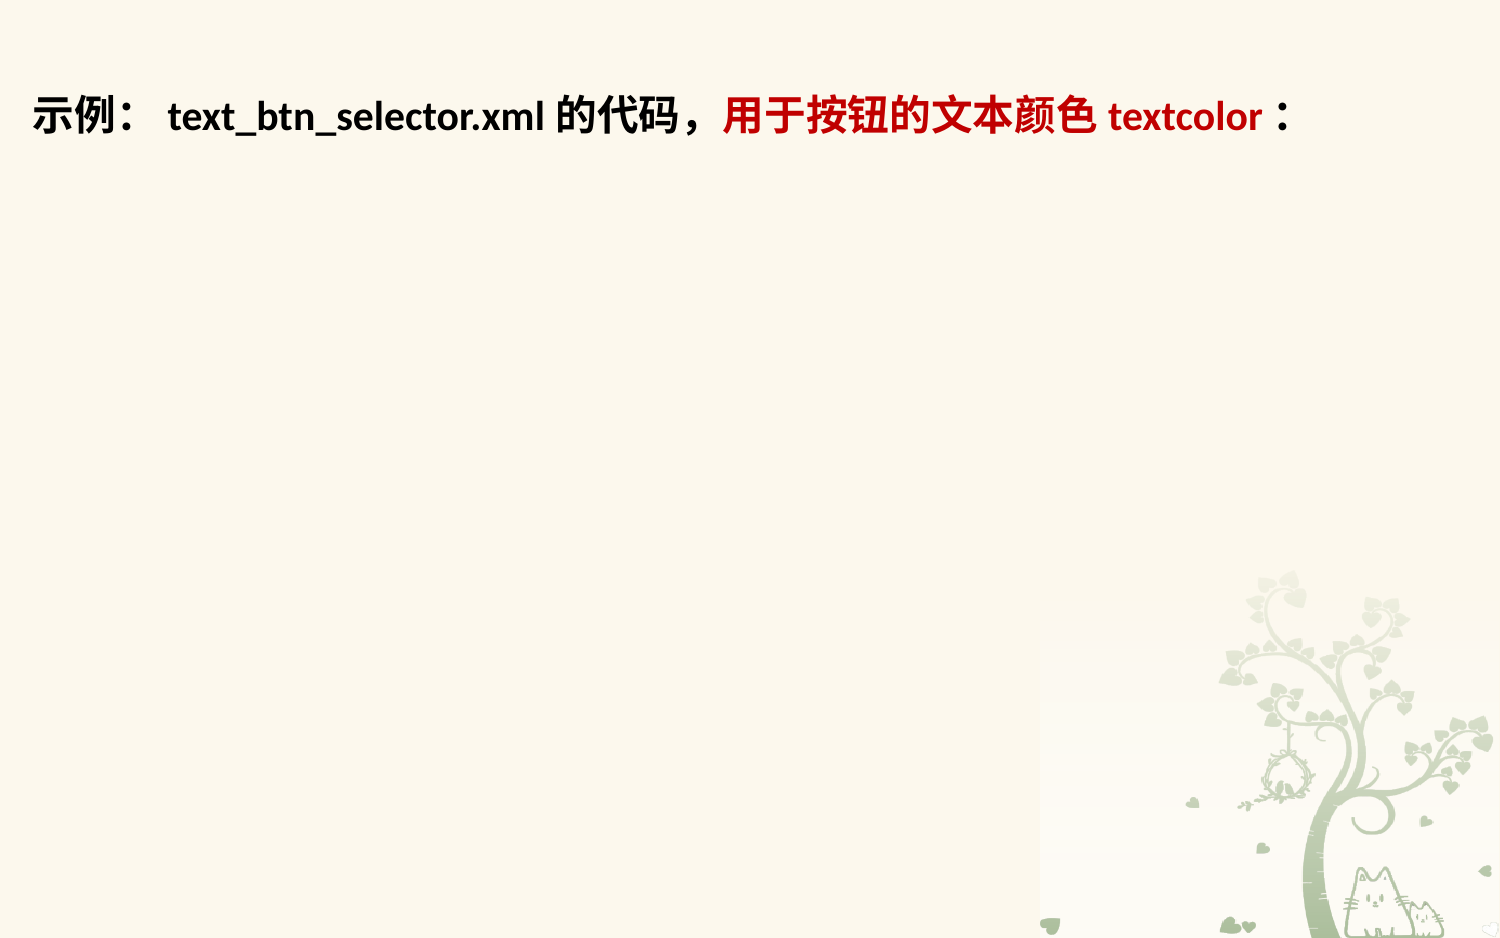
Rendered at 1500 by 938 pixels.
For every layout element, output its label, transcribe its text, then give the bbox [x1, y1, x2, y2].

text_box 示例：text_btn_selector.xml的代码，用于按钮的文本颜色textcolor： [17, 81, 1447, 147]
